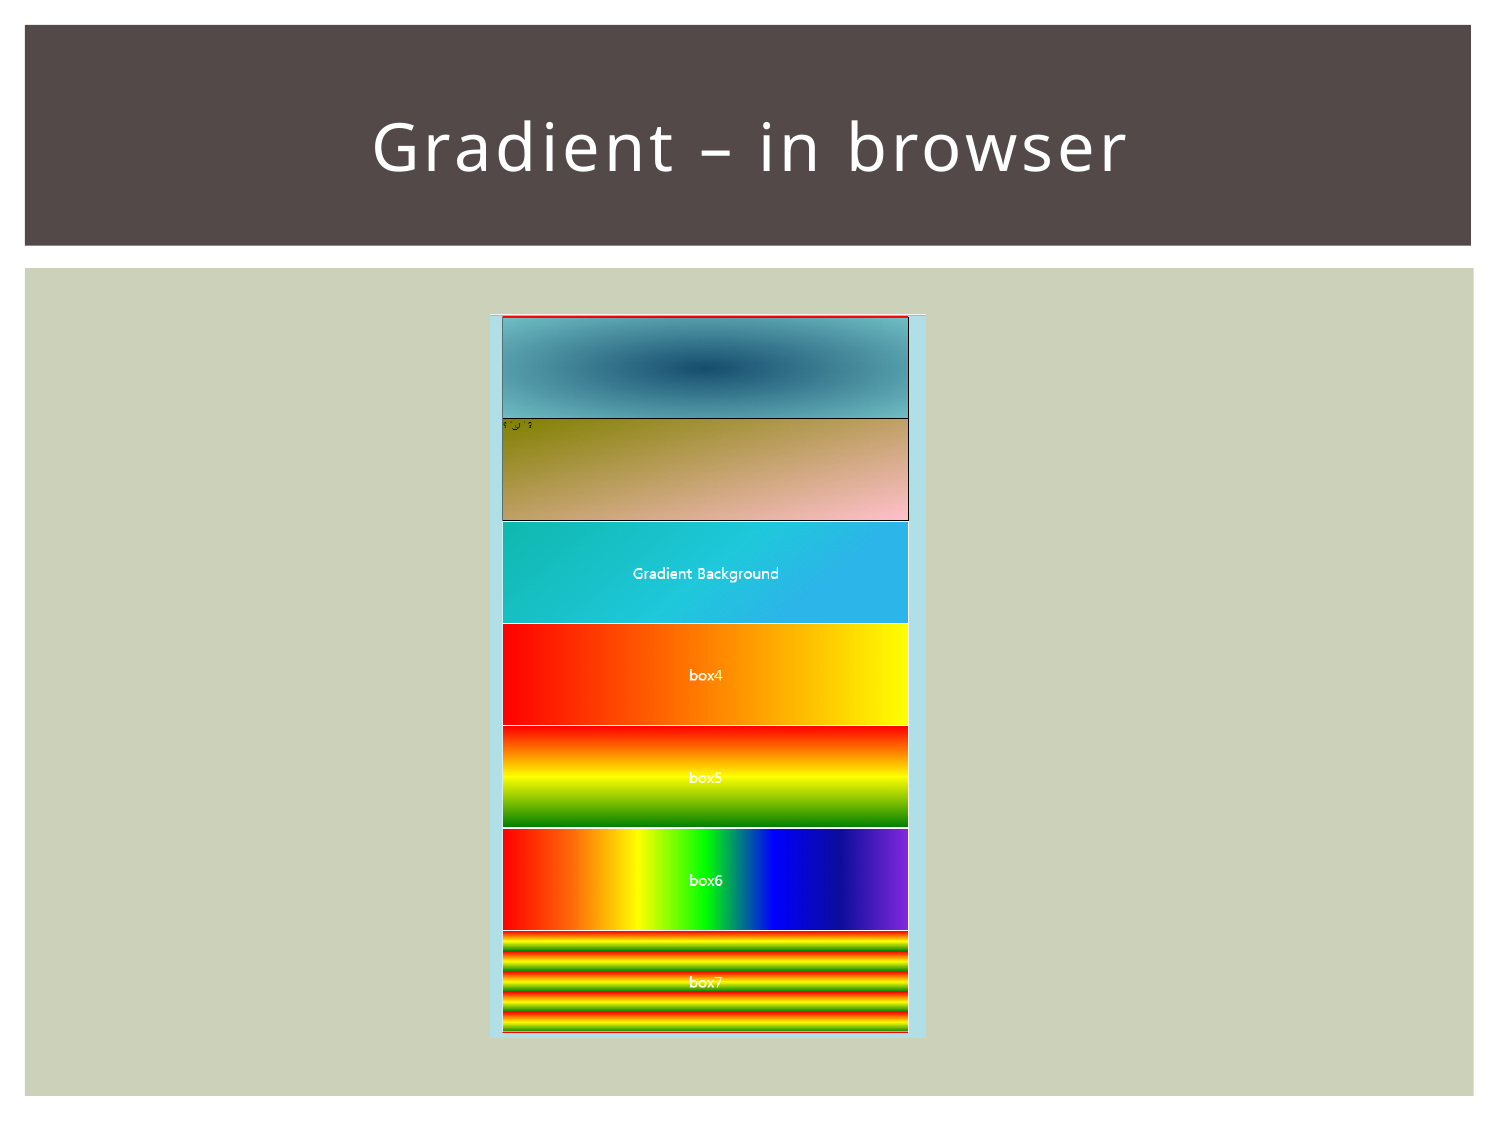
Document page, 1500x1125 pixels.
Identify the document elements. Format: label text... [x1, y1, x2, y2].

title Gradient – in browser [62, 58, 1438, 232]
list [489, 314, 926, 1038]
